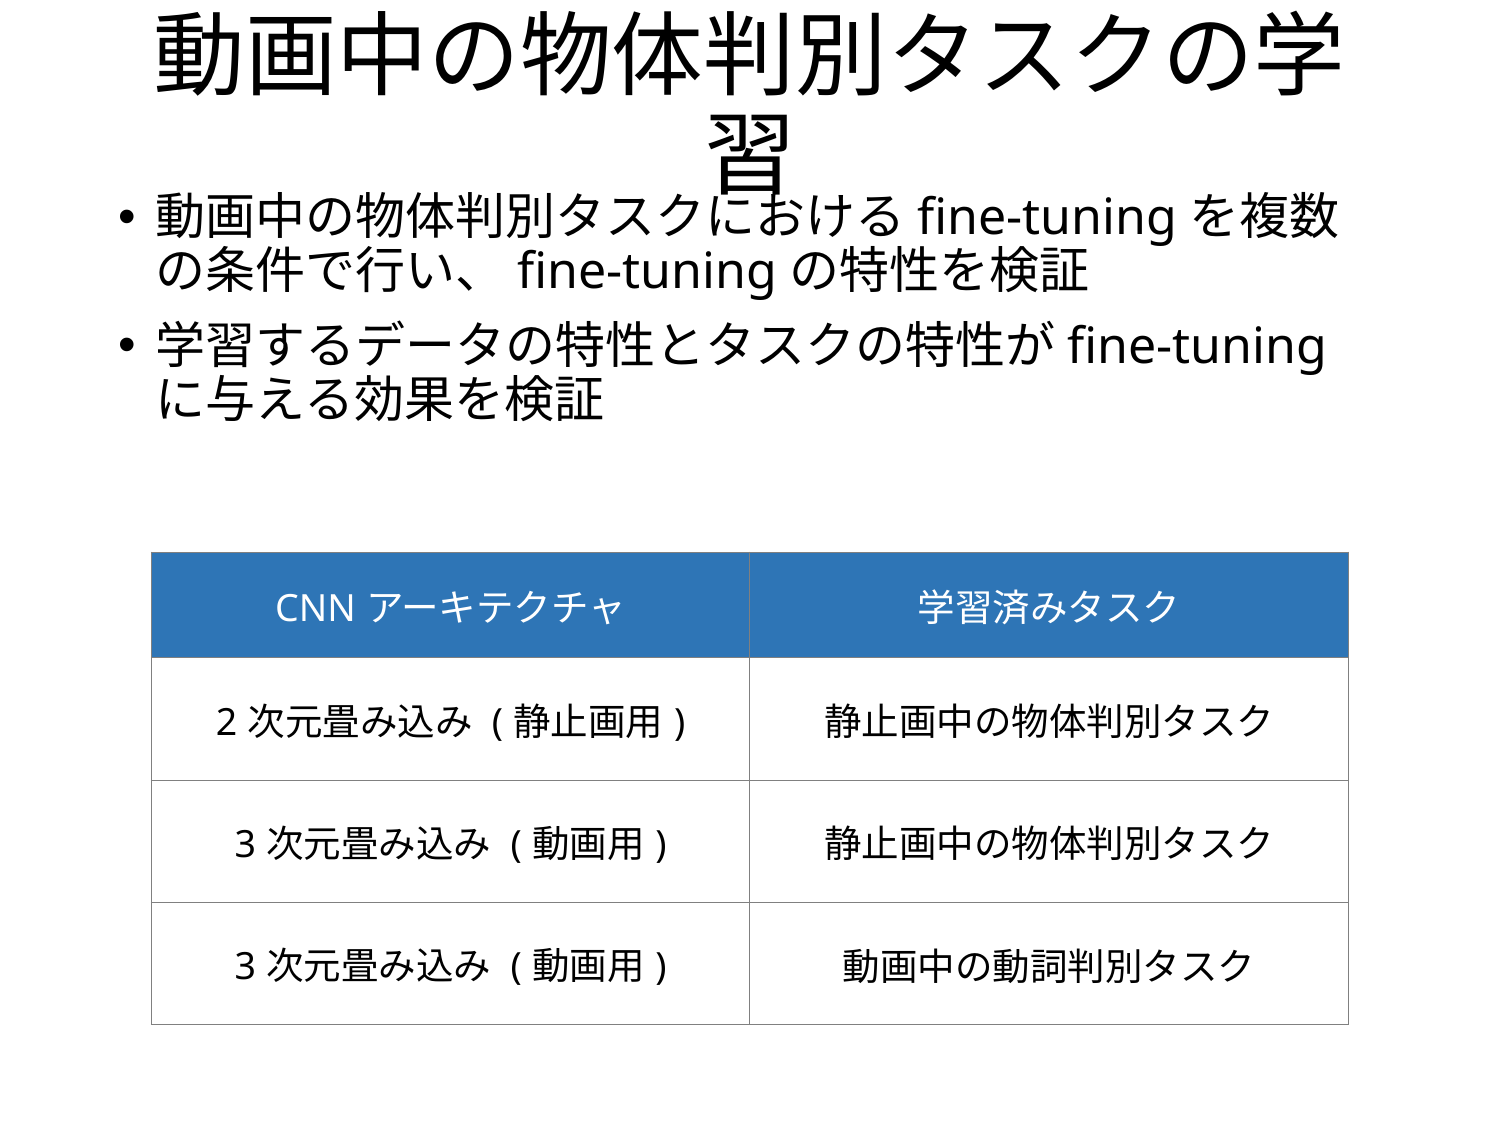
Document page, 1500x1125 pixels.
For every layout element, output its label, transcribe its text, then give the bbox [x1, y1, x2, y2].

title 動画中の物体判別タスクの学習 [103, 0, 1397, 184]
table_cell 3次元畳み込み (動画用) [152, 781, 749, 902]
table_cell 静止画中の物体判別タスク [750, 781, 1348, 902]
table_cell 動画中の動詞判別タスク [750, 903, 1348, 1024]
table_cell 3次元畳み込み (動画用) [152, 903, 749, 1024]
table_header CNNアーキテクチャ [152, 553, 749, 657]
table_header 学習済みタスク [750, 553, 1348, 657]
table_cell 静止画中の物体判別タスク [750, 658, 1348, 780]
table_cell 2次元畳み込み (静止画用) [152, 658, 749, 780]
list 動画中の物体判別タスクにおけるfine-tuningを複数の条件で行い、fine-tuningの特性を検証 学習するデータの特性とタスクの特性がfine-tuningに与える効果を検証 [103, 184, 1397, 1030]
